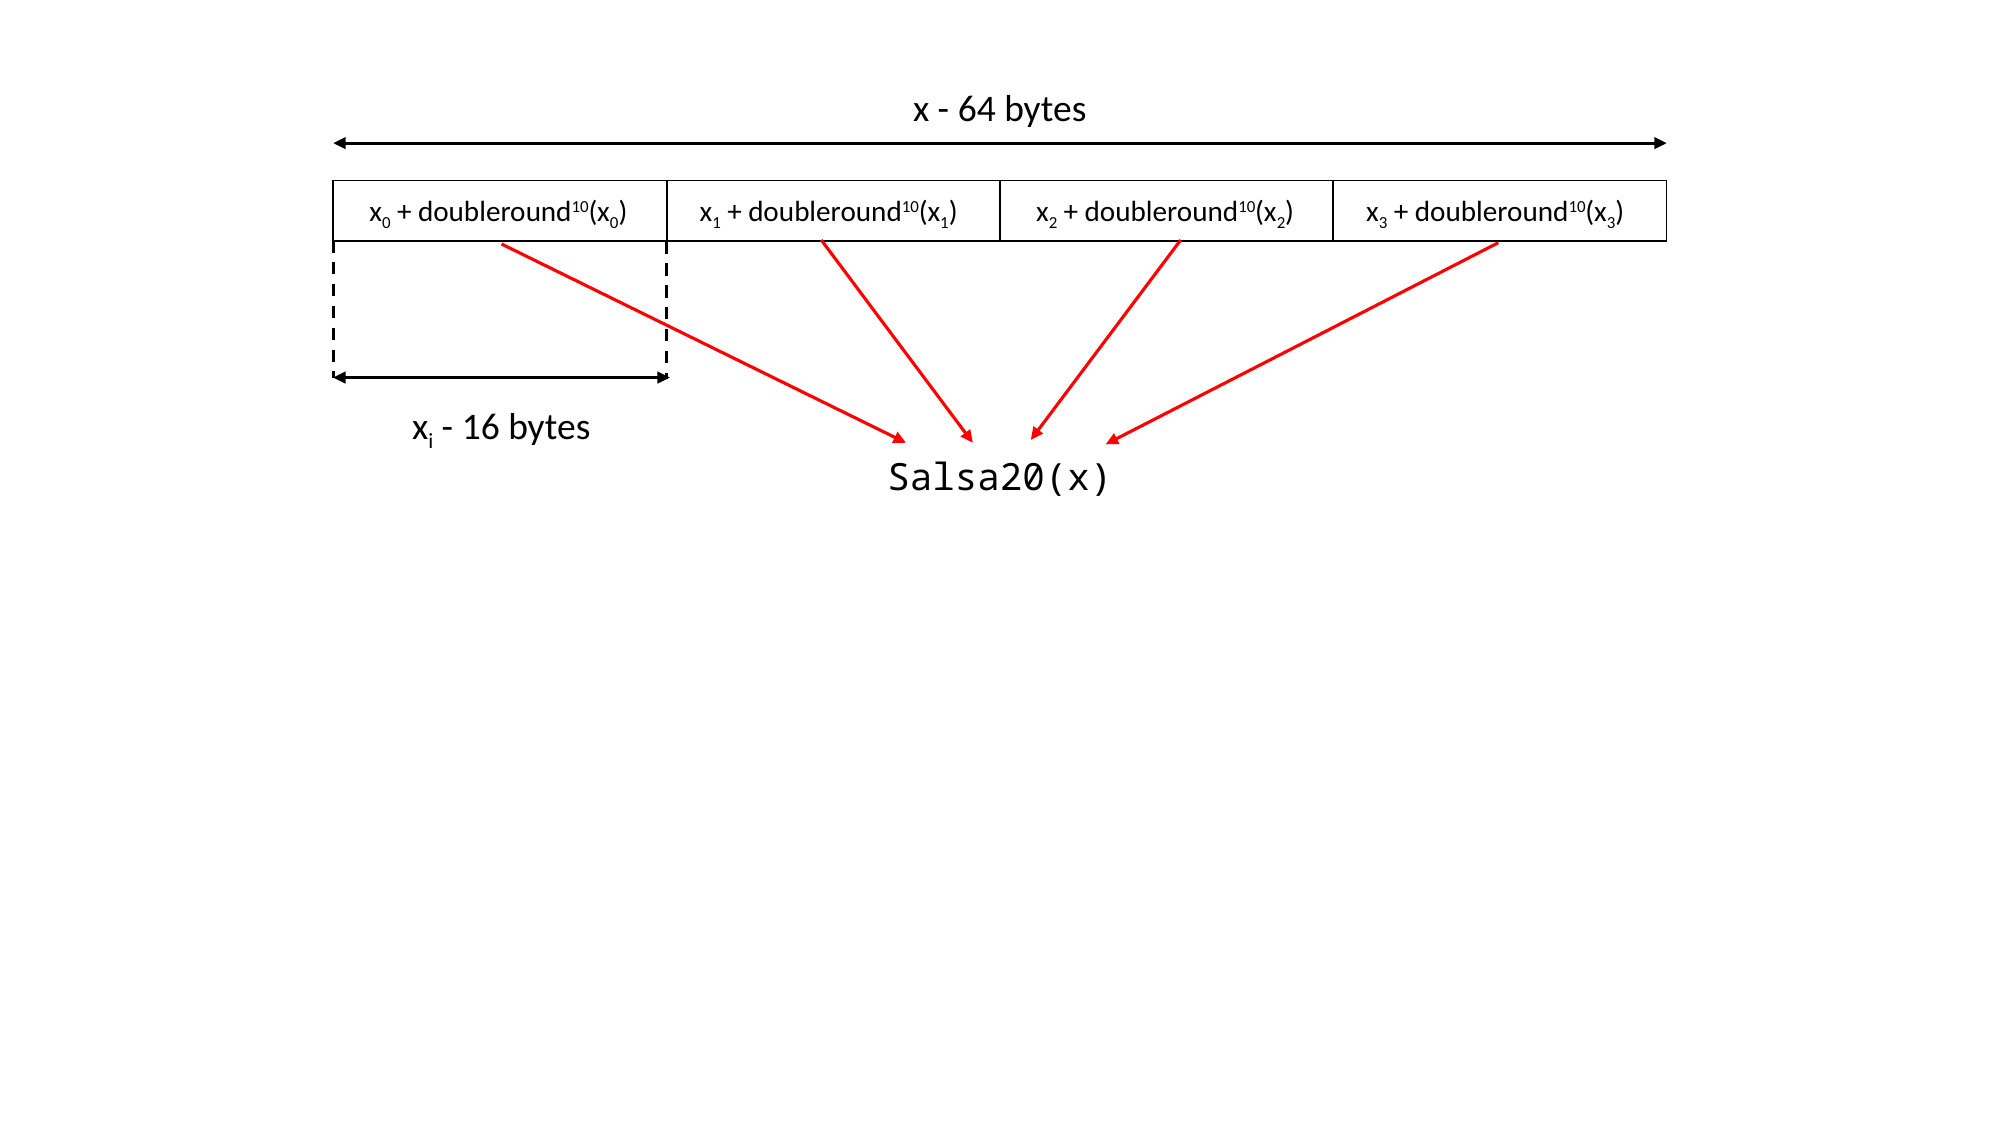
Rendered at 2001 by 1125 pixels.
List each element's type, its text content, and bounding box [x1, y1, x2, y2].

text_box Salsa20(x) [850, 445, 1149, 506]
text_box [501, 243, 821, 443]
text_box x - 64 bytes [831, 76, 1169, 137]
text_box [1105, 242, 1499, 445]
text_box xi - 16 bytes [333, 394, 670, 461]
text_box x2 + doubleround10(x2) [986, 184, 1316, 240]
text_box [821, 239, 973, 443]
text_box x3 + doubleround10(x3) [1316, 184, 1681, 240]
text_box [1030, 239, 1181, 440]
text_box x1 + doubleround10(x1) [649, 184, 986, 240]
text_box x0 + doubleround10(x0) [319, 184, 649, 240]
